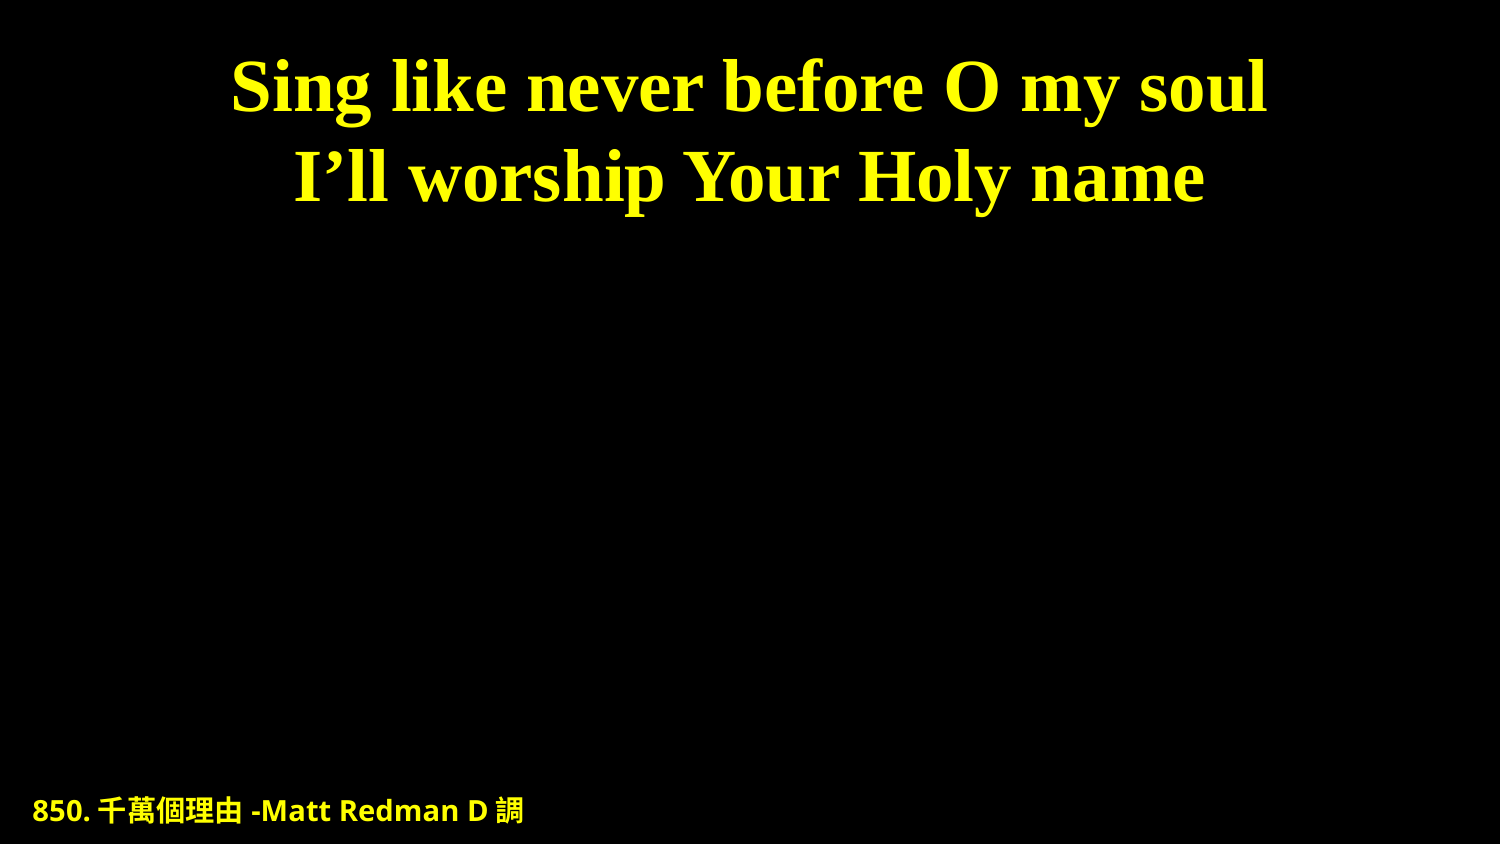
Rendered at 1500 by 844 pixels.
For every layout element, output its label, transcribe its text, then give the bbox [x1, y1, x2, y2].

text_box 850.千萬個理由-Matt Redman D調 [17, 784, 656, 835]
title Sing like never before O my soul I’ll worship Your Holy name [0, 55, 1500, 197]
